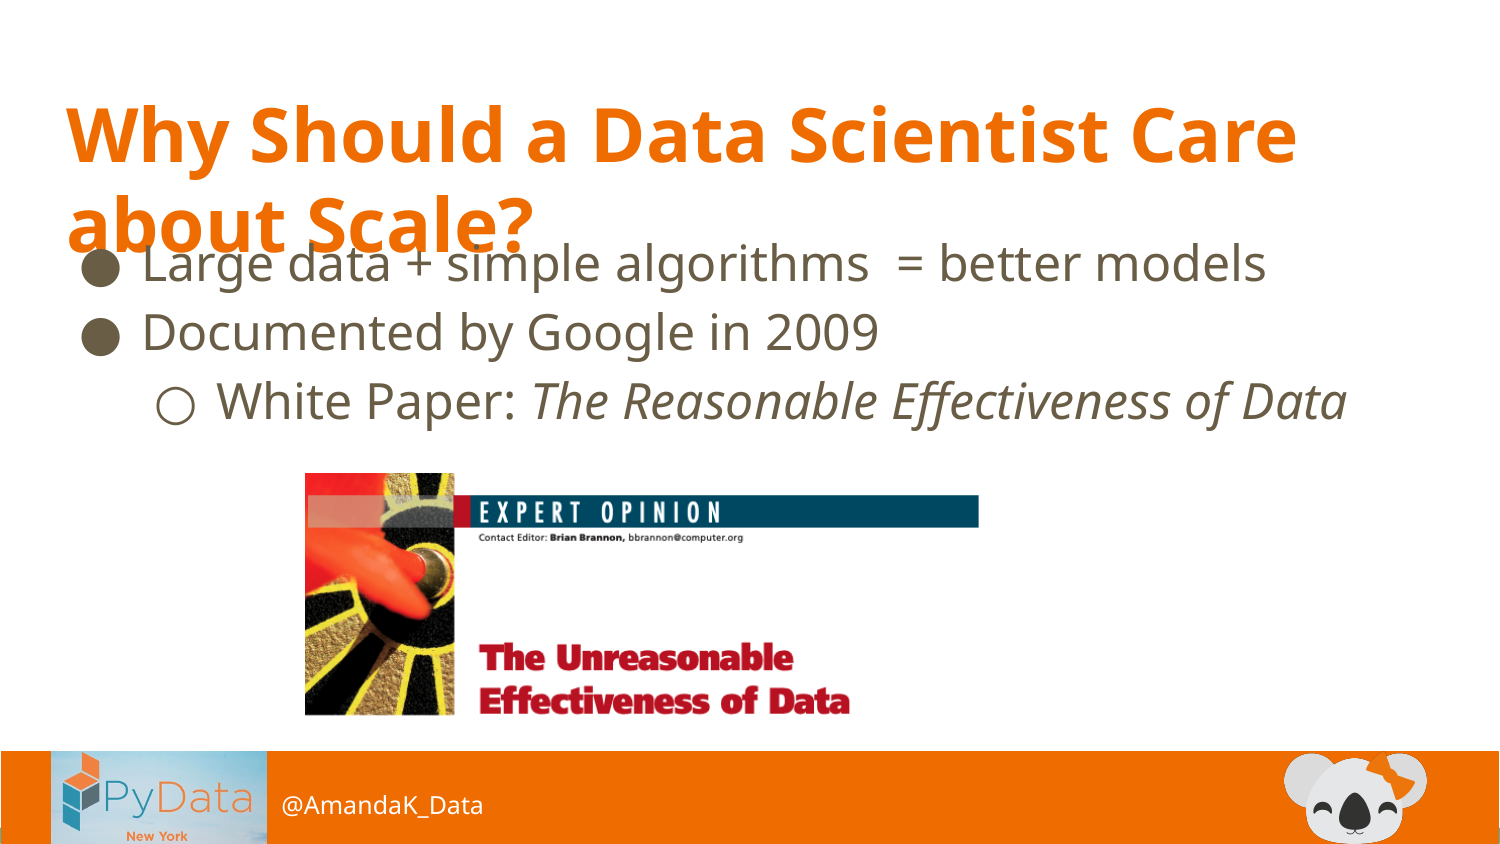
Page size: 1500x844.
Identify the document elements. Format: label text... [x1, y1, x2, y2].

title Why Should a Data Scientist Care about Scale? [51, 72, 1449, 189]
picture [305, 473, 1017, 738]
list Large data + simple algorithms = better models Documented by Google in 2009 White Paper: The Reasonable Effectiveness of Data [51, 207, 1449, 750]
text_box [267, 751, 1283, 844]
picture [1284, 751, 1427, 844]
text_box [1, 751, 49, 844]
text_box [1428, 751, 1499, 844]
text_box @AmandaK_Data [271, 774, 667, 822]
picture [50, 751, 267, 844]
